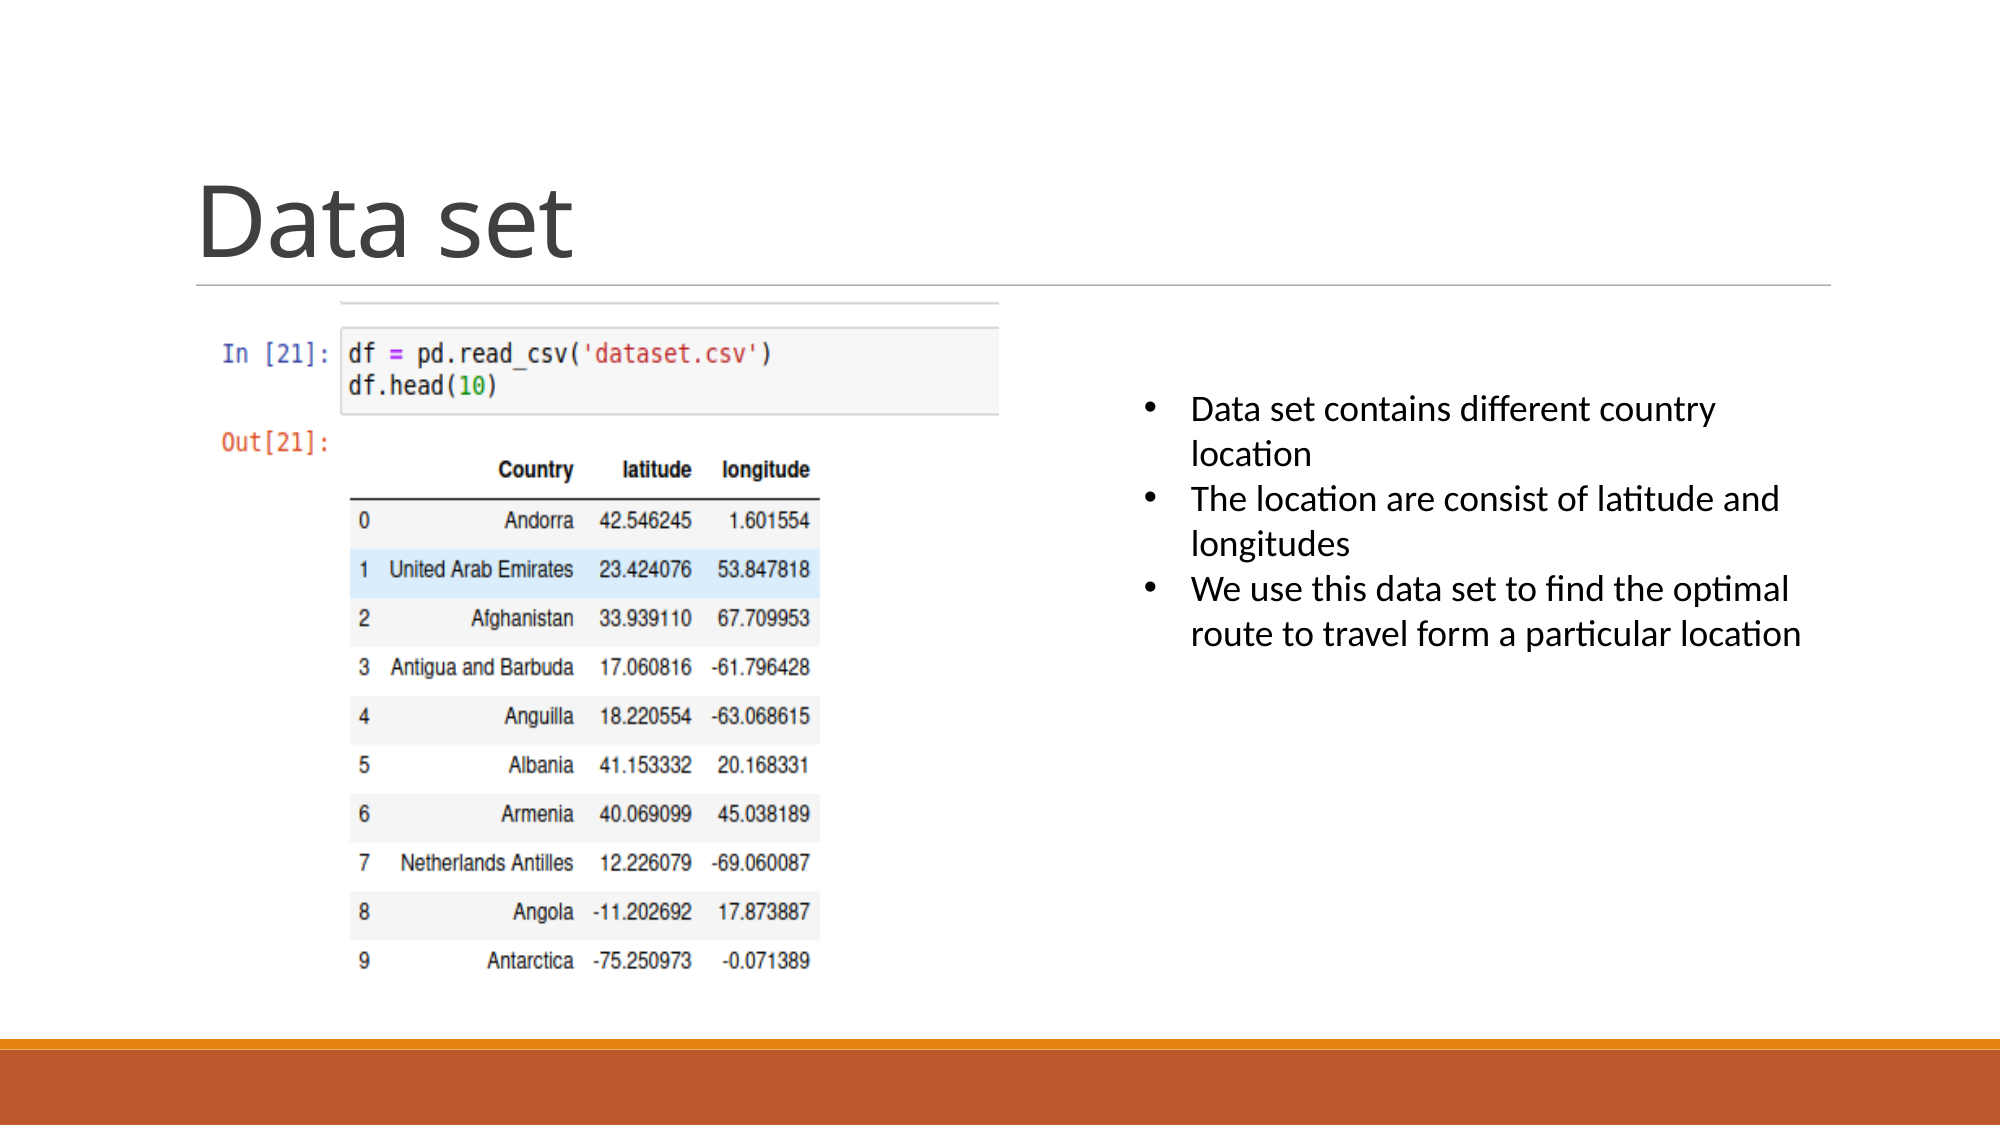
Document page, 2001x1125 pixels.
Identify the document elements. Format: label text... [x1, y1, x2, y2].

picture [191, 301, 1000, 1018]
text_box Data set [180, 47, 1830, 285]
text_box Data set contains different country location The location are consist of latitude and longitudes We use this data set to find the optimal route to travel form a particular location [1129, 376, 1853, 707]
